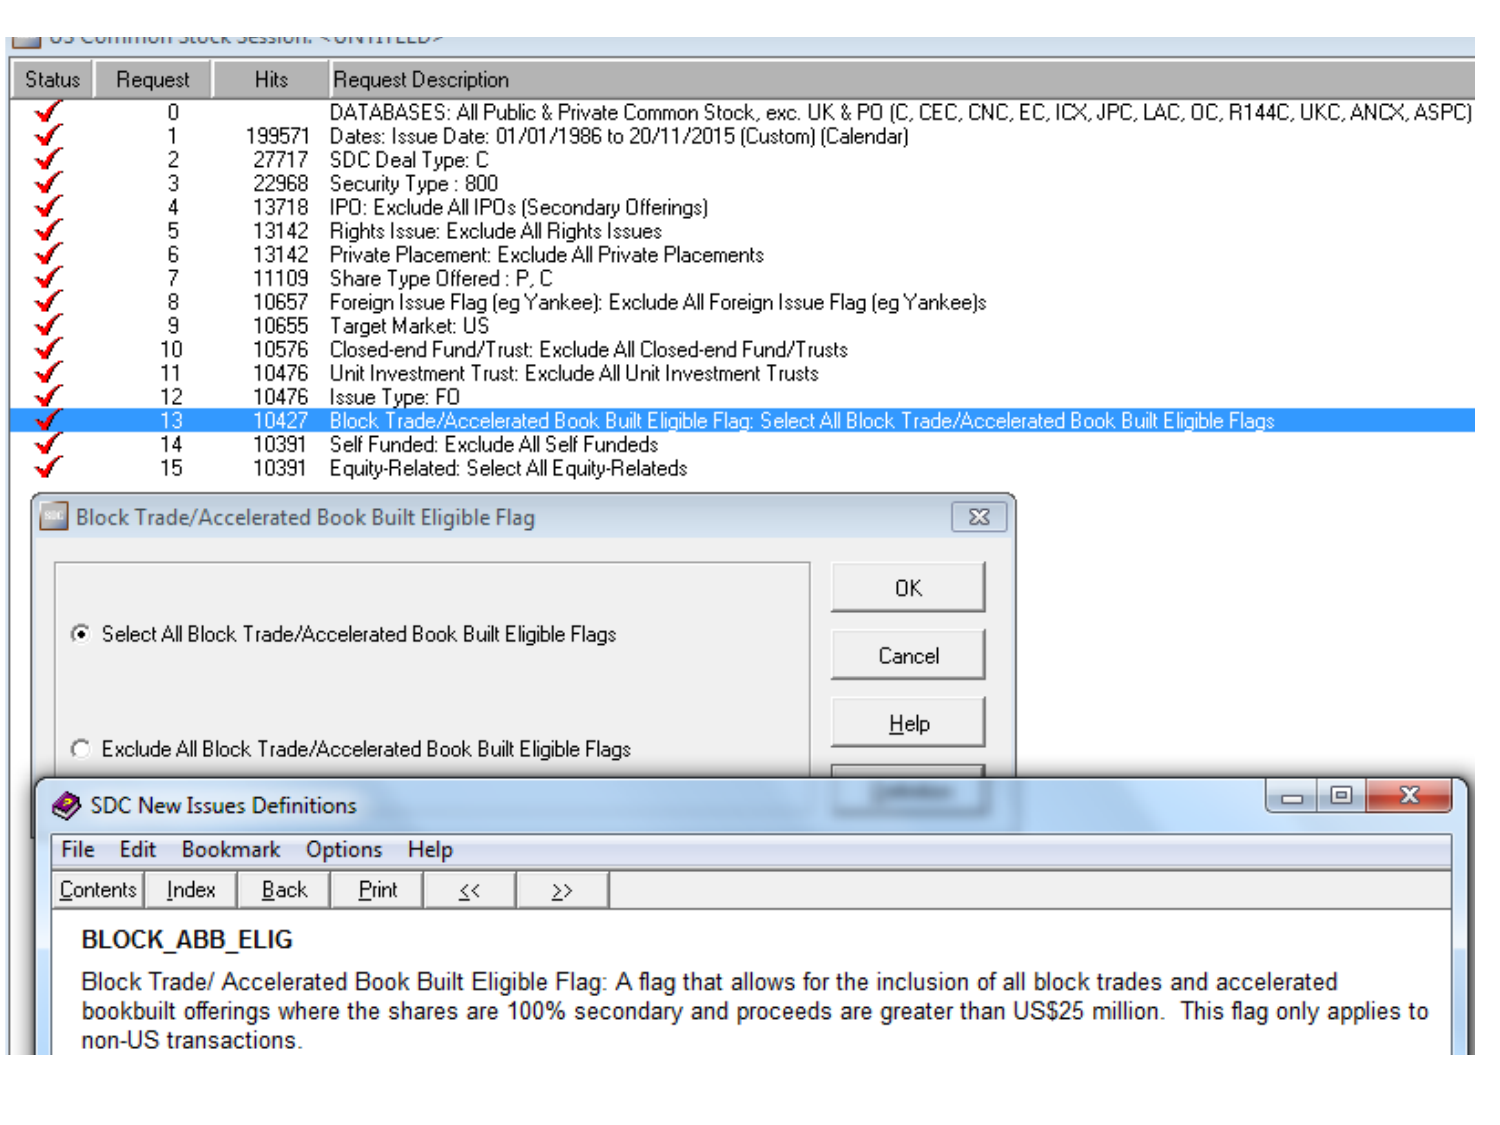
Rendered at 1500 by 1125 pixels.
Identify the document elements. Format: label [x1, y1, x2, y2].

picture [5, 37, 1476, 1055]
